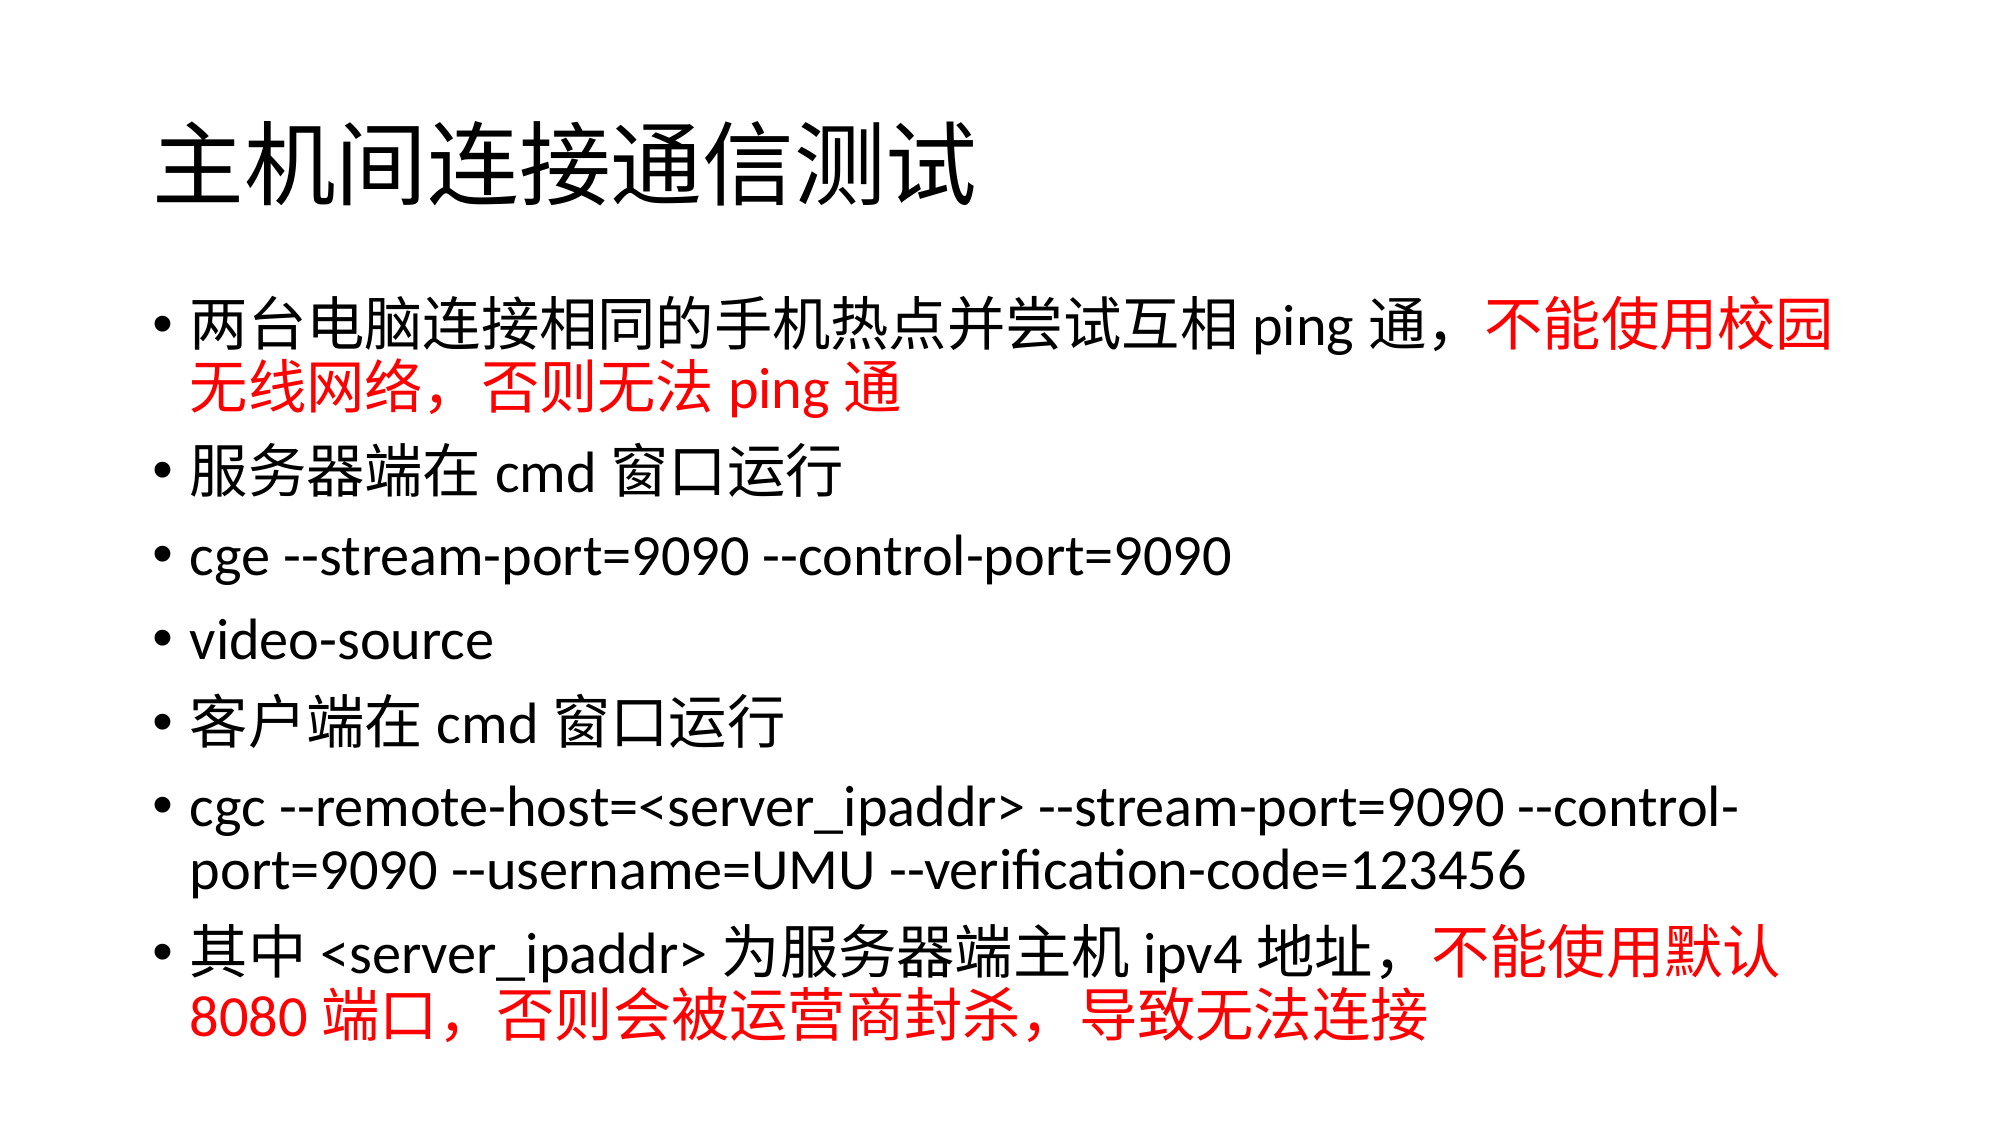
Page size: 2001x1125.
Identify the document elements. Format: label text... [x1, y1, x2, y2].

title 主机间连接通信测试 [137, 59, 1863, 278]
list 两台电脑连接相同的手机热点并尝试互相ping通，不能使用校园无线网络，否则无法ping通 服务器端在cmd窗口运行 cge --stream-port=9090 --control-port=9090 video-source 客户端在cmd窗口运行 cgc --remote-host=<server_ipaddr> --stream-port=9090 --control-port=9090 --username=UMU --verification-code=123456 其中<server_ipaddr>为服务器端主机ipv4地址，不能使用默认8080端口，否则会被运营商封杀，导致无法连接 [137, 287, 1863, 1098]
